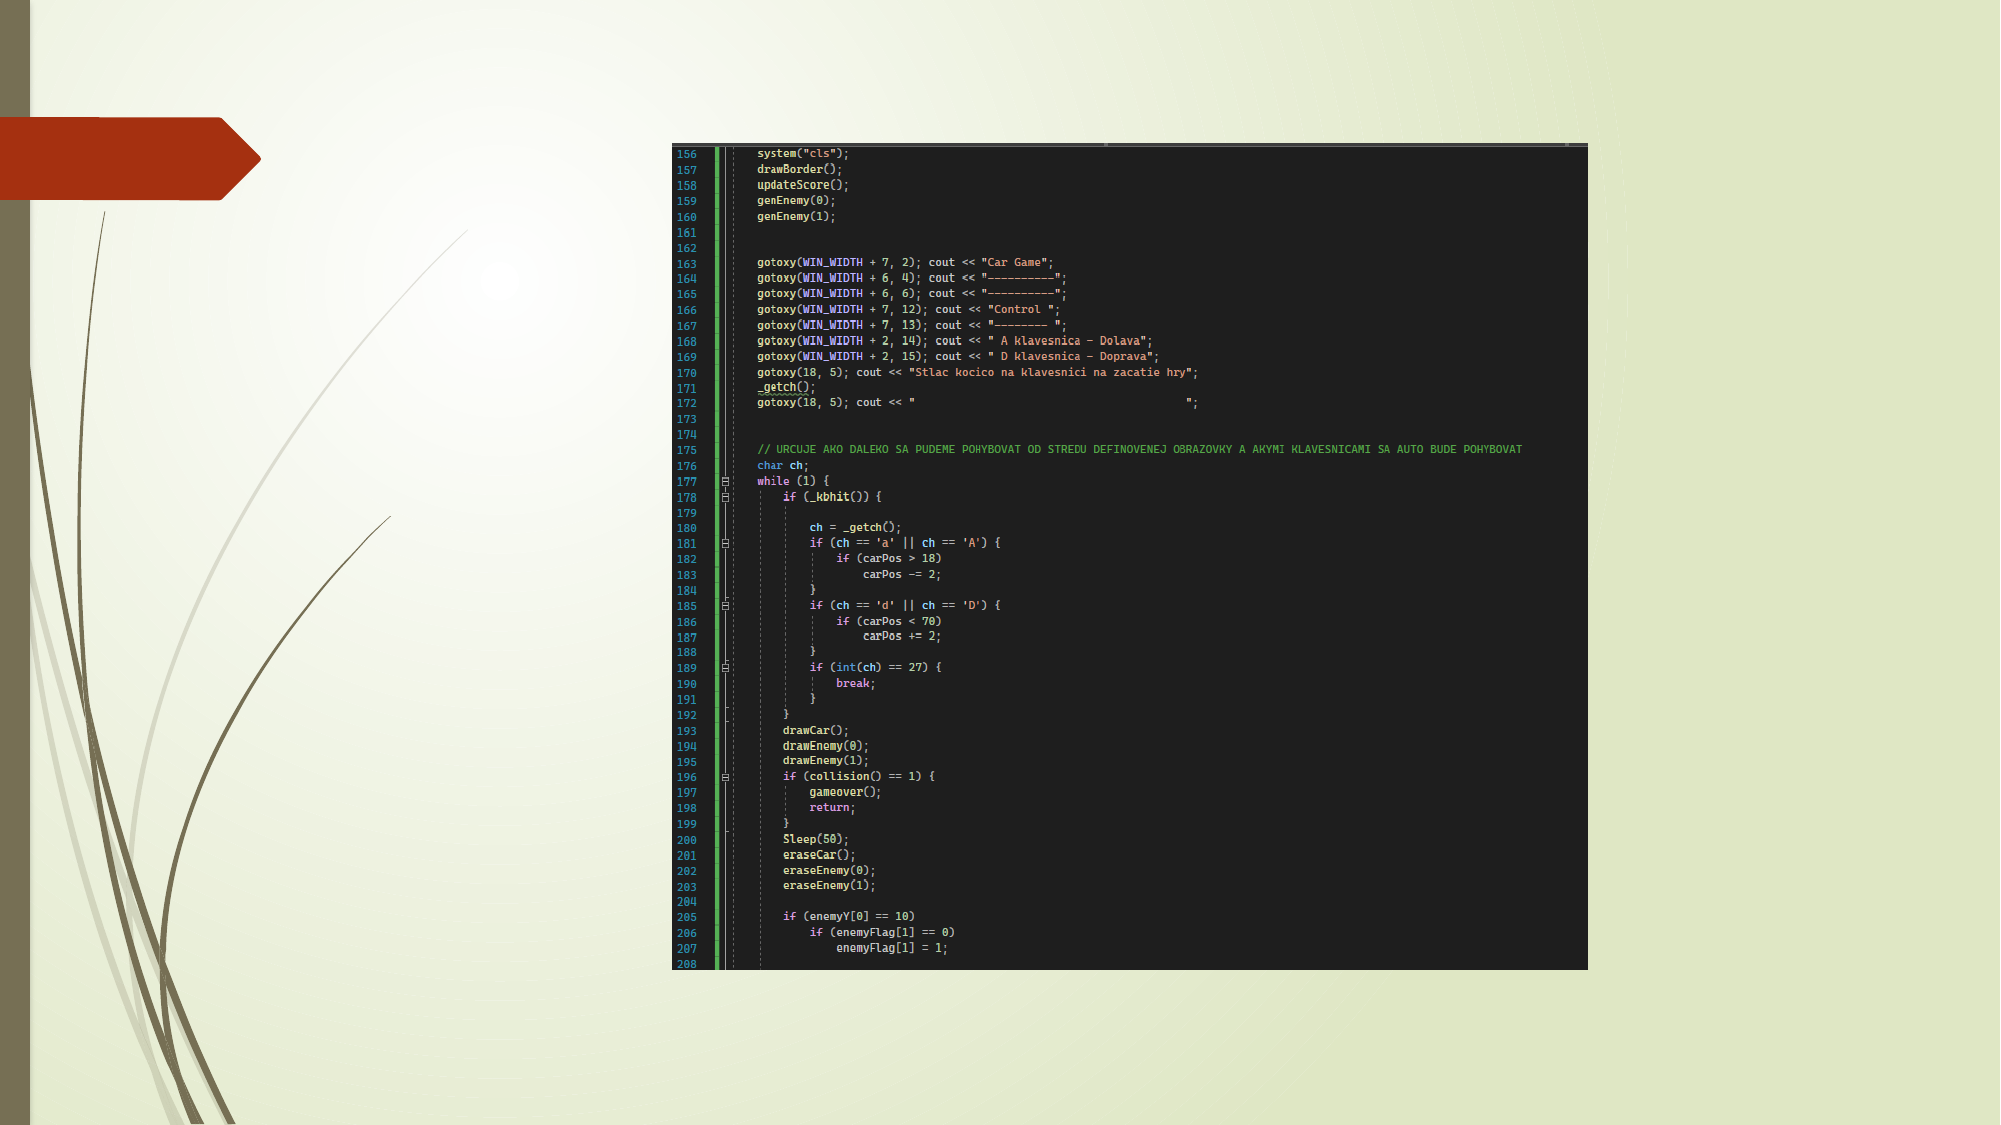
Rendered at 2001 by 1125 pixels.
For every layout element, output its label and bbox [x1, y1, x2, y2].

list [671, 143, 1588, 970]
